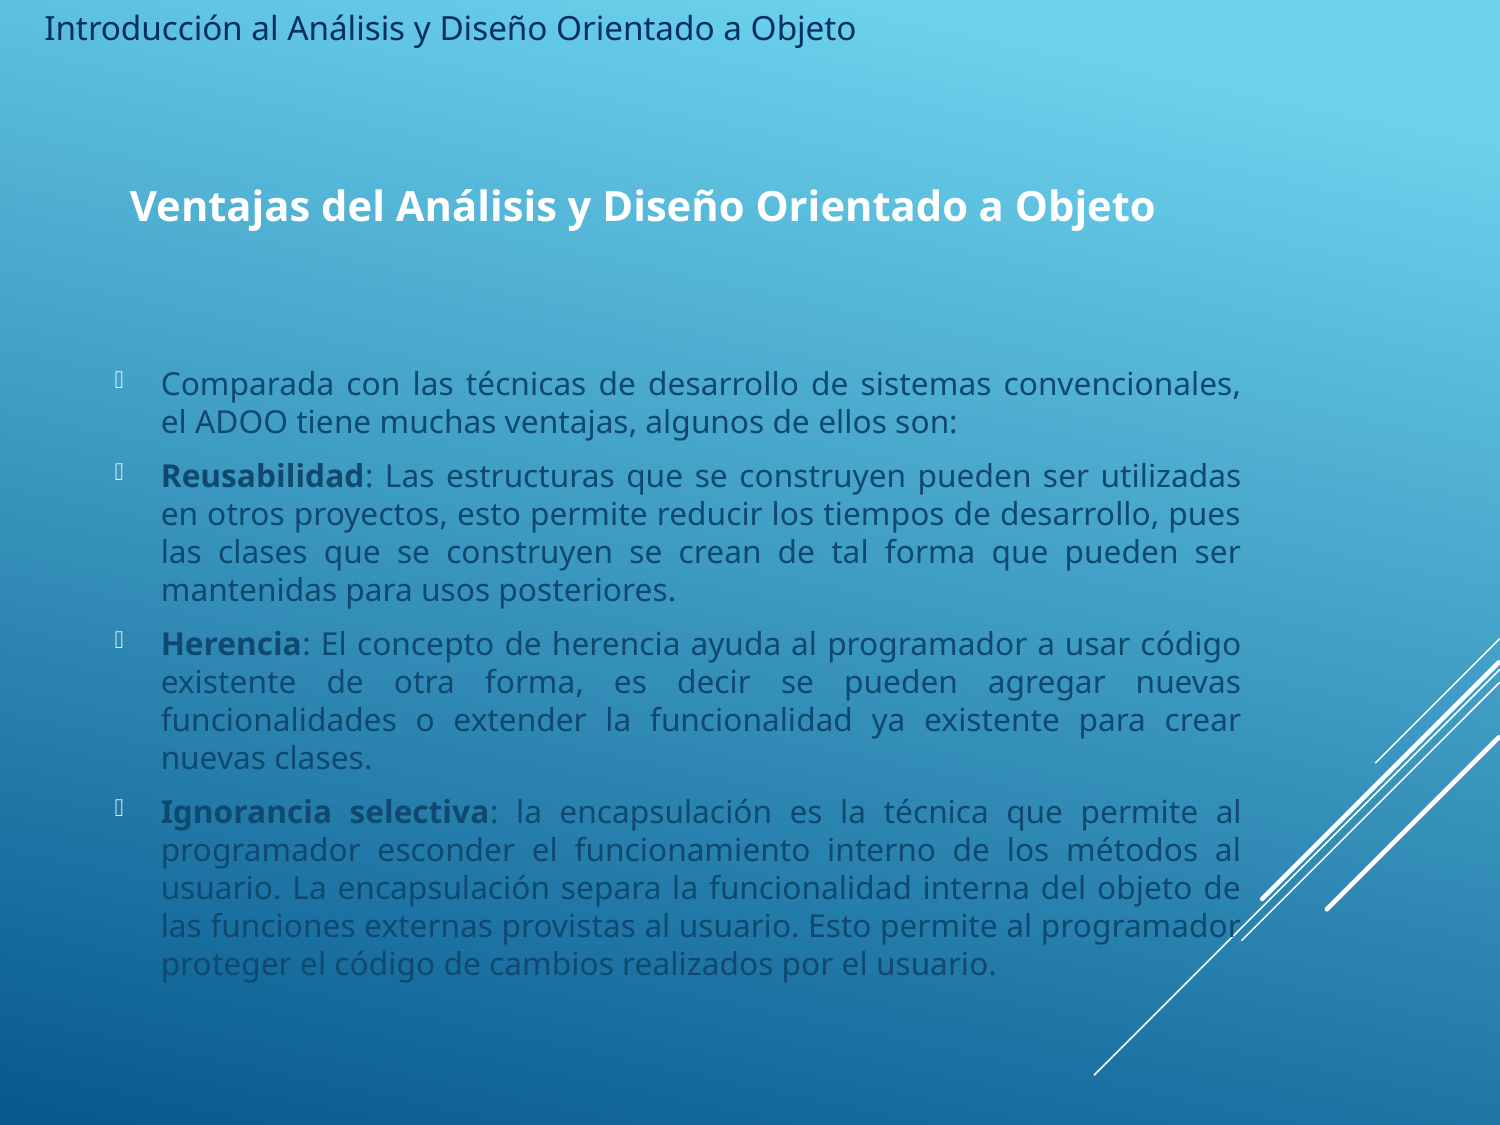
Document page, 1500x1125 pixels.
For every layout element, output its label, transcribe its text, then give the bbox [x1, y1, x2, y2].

list Comparada con las técnicas de desarrollo de sistemas convencionales, el ADOO tiene muchas ventajas, algunos de ellos son: Reusabilidad: Las estructuras que se construyen pueden ser utilizadas en otros proyectos, esto permite reducir los tiempos de desarrollo, pues las clases que se construyen se crean de tal forma que pueden ser mantenidas para usos posteriores. Herencia: El concepto de herencia ayuda al programador a usar código existente de otra forma, es decir se pueden agregar nuevas funcionalidades o extender la funcionalidad ya existente para crear nuevas clases. Ignorancia selectiva: la encapsulación es la técnica que permite al programador esconder el funcionamiento interno de los métodos al usuario. La encapsulación separa la funcionalidad interna del objeto de las funciones externas provistas al usuario. Esto permite al programador proteger el código de cambios realizados por el usuario. [99, 354, 1258, 992]
text_box Ventajas del Análisis y Diseño Orientado a Objeto [115, 172, 1172, 238]
text_box Introducción al Análisis y Diseño Orientado a Objeto [29, 0, 1376, 95]
